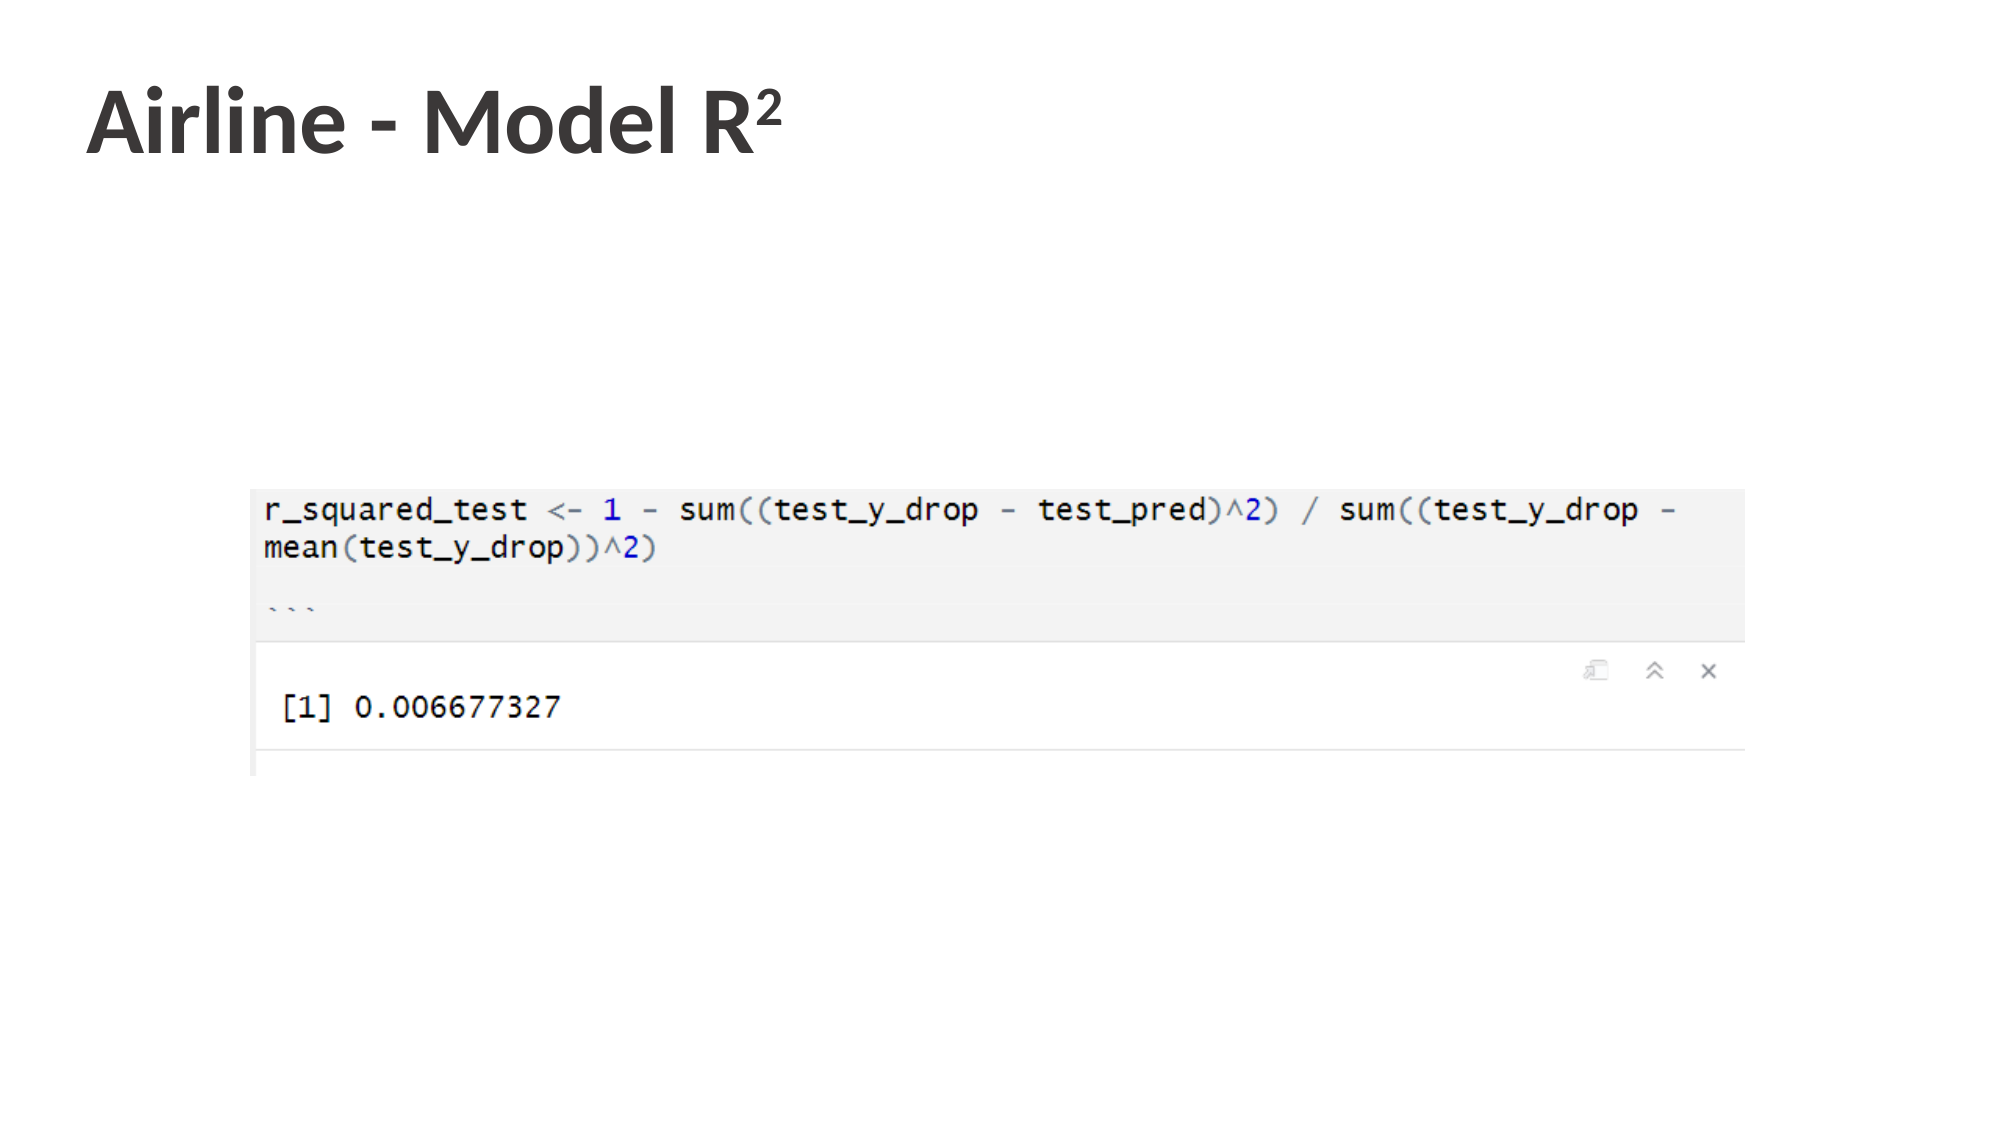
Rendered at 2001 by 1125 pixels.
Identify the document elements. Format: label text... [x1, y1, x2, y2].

text_box Airline - Model R2 [70, 63, 1796, 281]
picture [250, 489, 1745, 776]
